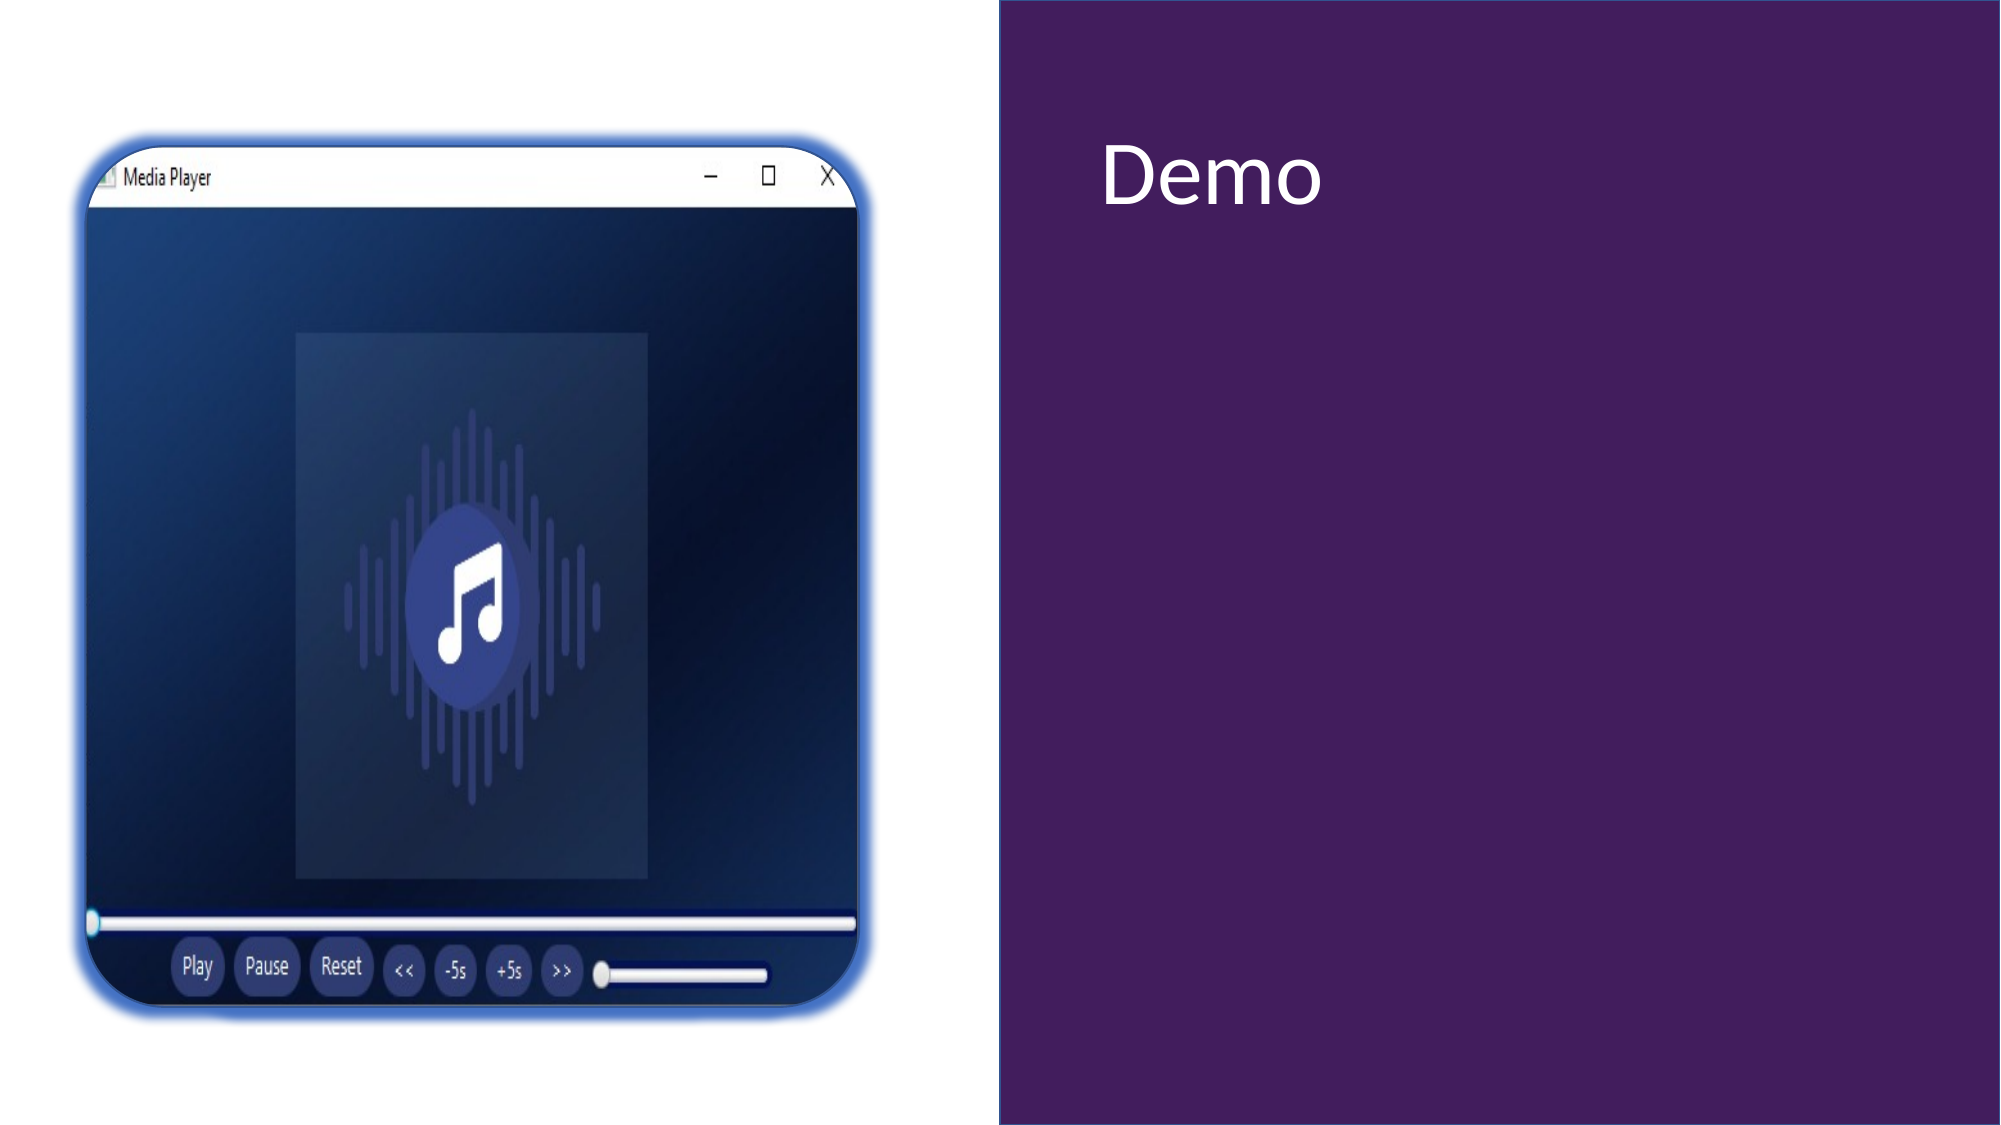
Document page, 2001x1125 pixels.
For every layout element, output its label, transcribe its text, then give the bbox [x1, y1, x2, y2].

text_box Demo 1- hcjsdksd 2-fffggrgfg 3-ggdgdfgdg 4-dgghdfgdfg [1086, 105, 2000, 1125]
text_box [999, 0, 2000, 1125]
text_box [84, 145, 861, 1008]
